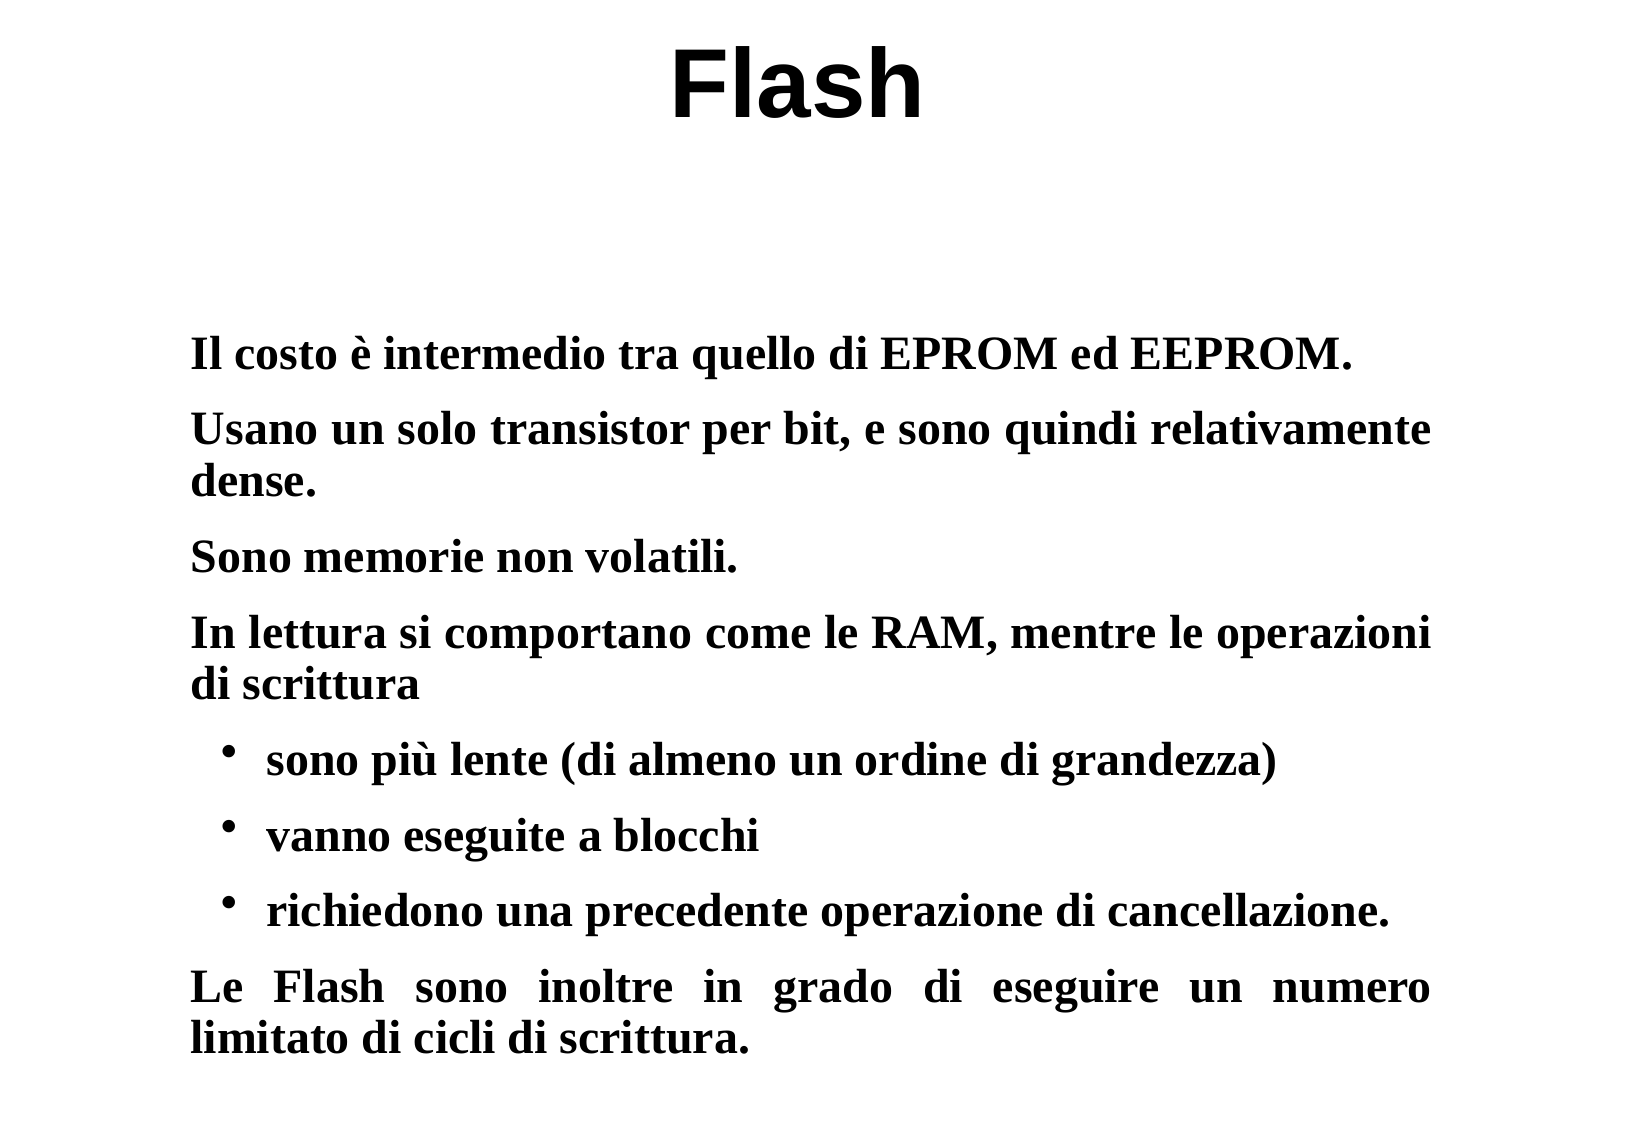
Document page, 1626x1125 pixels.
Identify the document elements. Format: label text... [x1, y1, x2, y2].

title Flash [20, 16, 1575, 141]
list Il costo è intermedio tra quello di EPROM ed EEPROM. Usano un solo transistor per bit, e sono quindi relativamente dense. Sono memorie non volatili. In lettura si comportano come le RAM, mentre le operazioni di scrittura sono più lente (di almeno un ordine di grandezza) vanno eseguite a blocchi richiedono una precedente operazione di cancellazione. Le Flash sono inoltre in grado di eseguire un numero limitato di cicli di scrittura. [176, 320, 1449, 1114]
